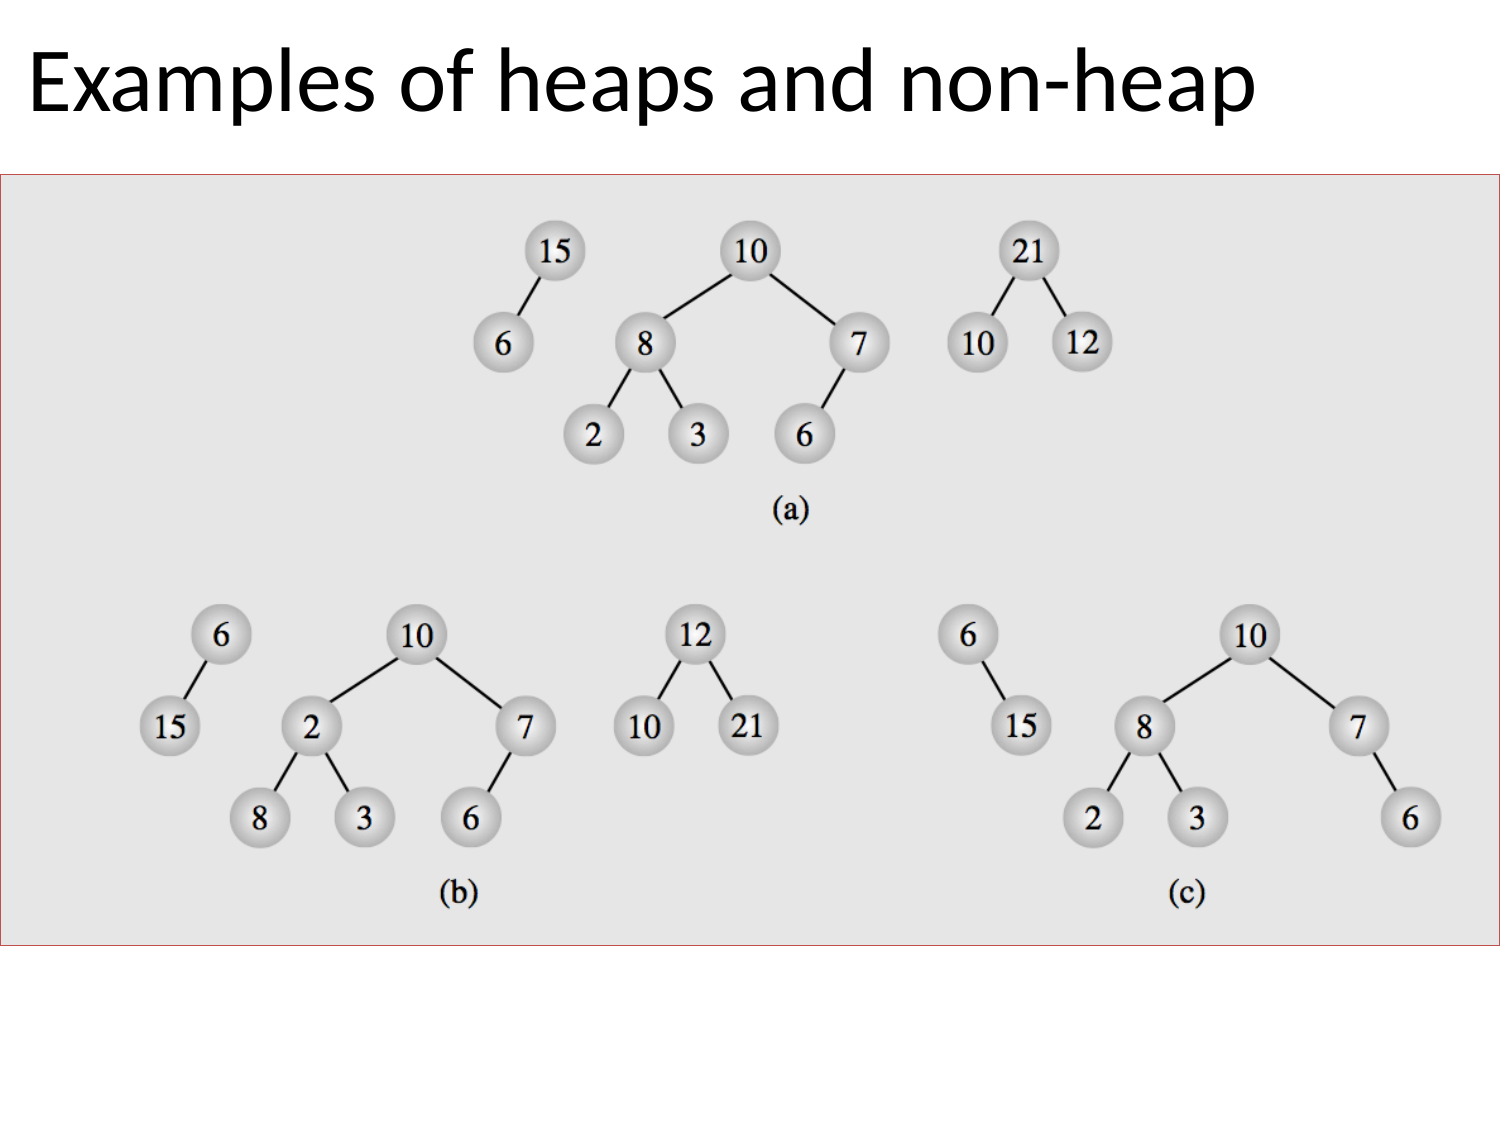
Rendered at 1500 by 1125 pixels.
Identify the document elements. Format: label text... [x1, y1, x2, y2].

picture [0, 174, 1500, 947]
title Examples of heaps and non-heap [12, 12, 1475, 155]
